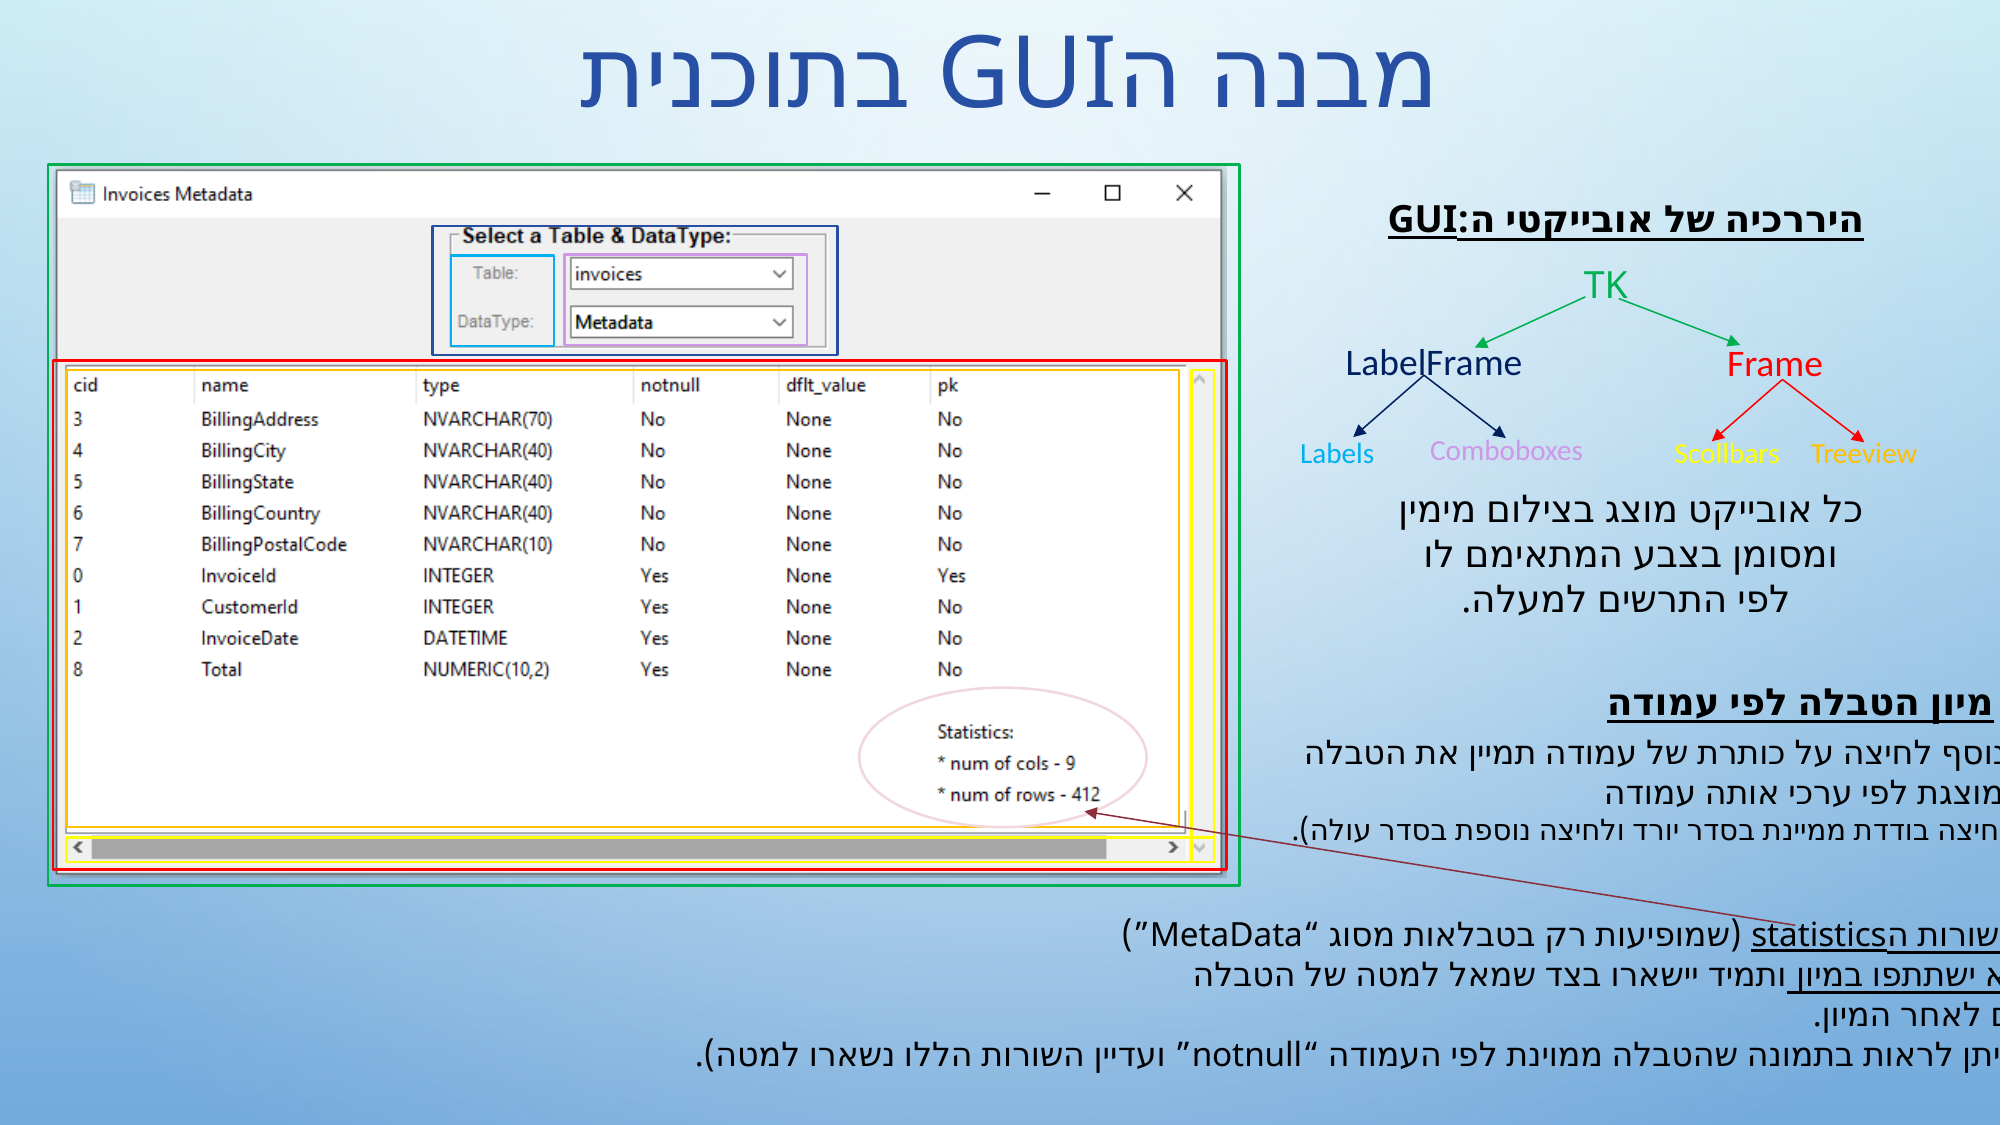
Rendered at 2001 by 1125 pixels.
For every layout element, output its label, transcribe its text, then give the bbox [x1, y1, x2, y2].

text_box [1711, 379, 1783, 442]
text_box Treeview [1796, 426, 1933, 477]
text_box Frame [1712, 331, 1839, 378]
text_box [1425, 374, 1506, 439]
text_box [1353, 374, 1425, 438]
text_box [1783, 379, 1865, 443]
text_box TK [1569, 253, 1643, 314]
text_box [1220, 163, 1241, 723]
picture [52, 165, 1227, 879]
text_box מיון הטבלה לפי עמודה [1592, 670, 2000, 731]
text_box זמן ההדפסה [0, 0, 2000, 395]
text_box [1084, 811, 1796, 926]
text_box Scollbars [1659, 426, 1795, 477]
text_box היררכיה של אובייקטי ה:GUI [1372, 188, 1880, 248]
text_box LabelFrame [1330, 330, 1538, 390]
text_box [1474, 296, 1586, 348]
text_box בנוסף לחיצה על כותרת של עמודה תמיין את הטבלה המוצגת לפי ערכי אותה עמודה (לחיצה בודדת ממיינת בסדר יורד ולחיצה נוספת בסדר עולה). 4 שורות הstatistics (שמופיעות רק בטבלאות מסוג “MetaData”) לא ישתתפו במיון ותמיד יישארו בצד שמאל למטה של הטבלה גם לאחר המיון. (ניתן לראות בתמונה שהטבלה ממוינת לפי העמודה “notnull” ועדיין השורות הללו נשארו למטה). [679, 723, 2000, 1081]
text_box כל אובייקט מוצג בצילום מימין ומסומן בצבע המתאימם לו לפי התרשים למעלה. [1373, 477, 1879, 628]
text_box Comboboxes [1415, 423, 1599, 474]
text_box [47, 163, 57, 170]
text_box מבנה הGUI בתוכנית [564, 0, 1455, 135]
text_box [1618, 298, 1741, 346]
text_box Labels [1285, 426, 1390, 477]
